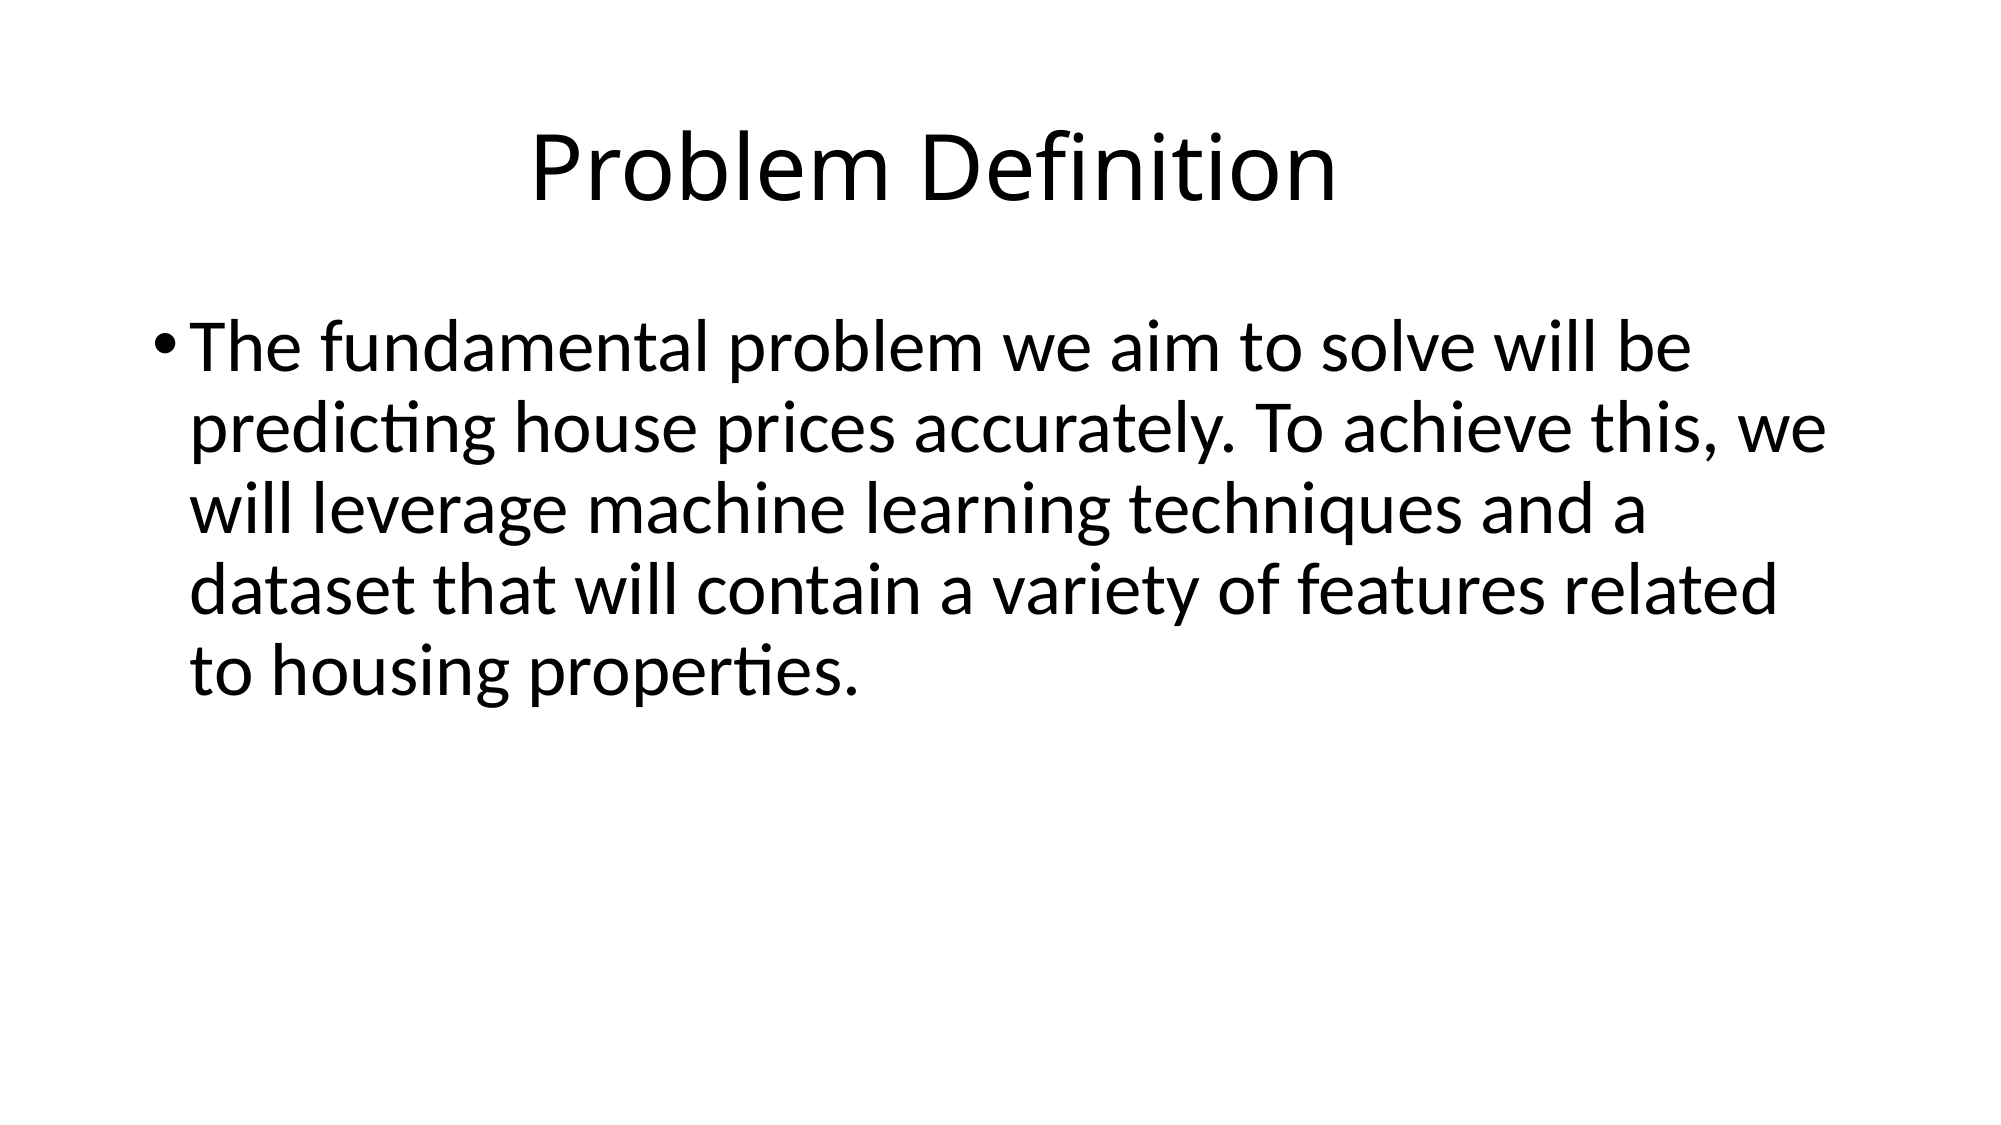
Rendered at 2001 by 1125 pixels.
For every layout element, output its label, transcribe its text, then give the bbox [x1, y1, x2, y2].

list The fundamental problem we aim to solve will be predicting house prices accurately. To achieve this, we will leverage machine learning techniques and a dataset that will contain a variety of features related to housing properties. [137, 299, 1863, 1014]
title Problem Definition [514, 62, 1464, 280]
